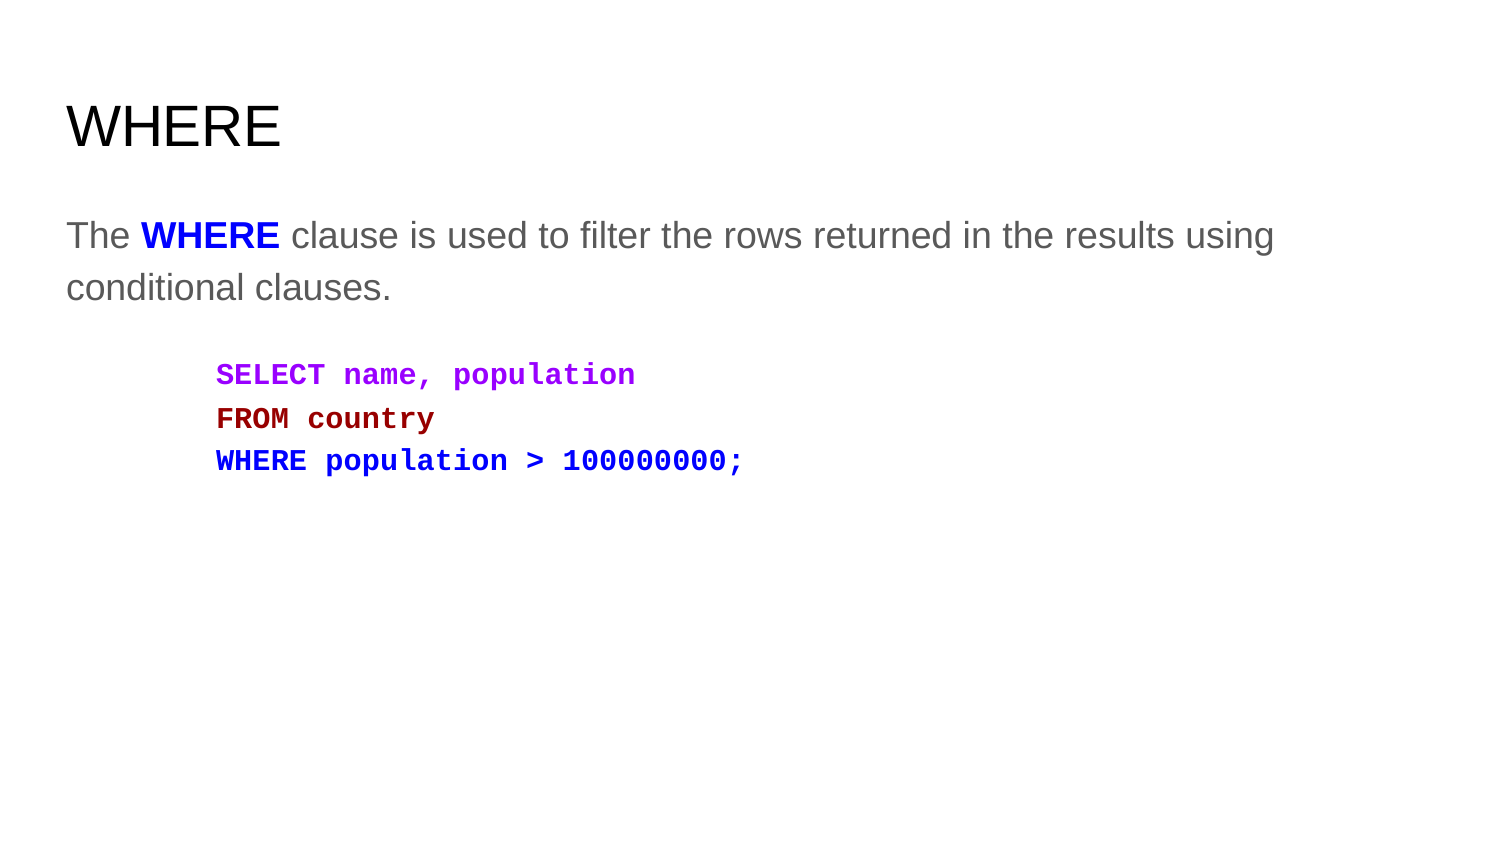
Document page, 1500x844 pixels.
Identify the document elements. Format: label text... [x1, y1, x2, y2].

list The WHERE clause is used to filter the rows returned in the results using conditional clauses. SELECT name, population FROM country WHERE population > 100000000; [51, 189, 1449, 750]
title WHERE [51, 72, 1449, 167]
